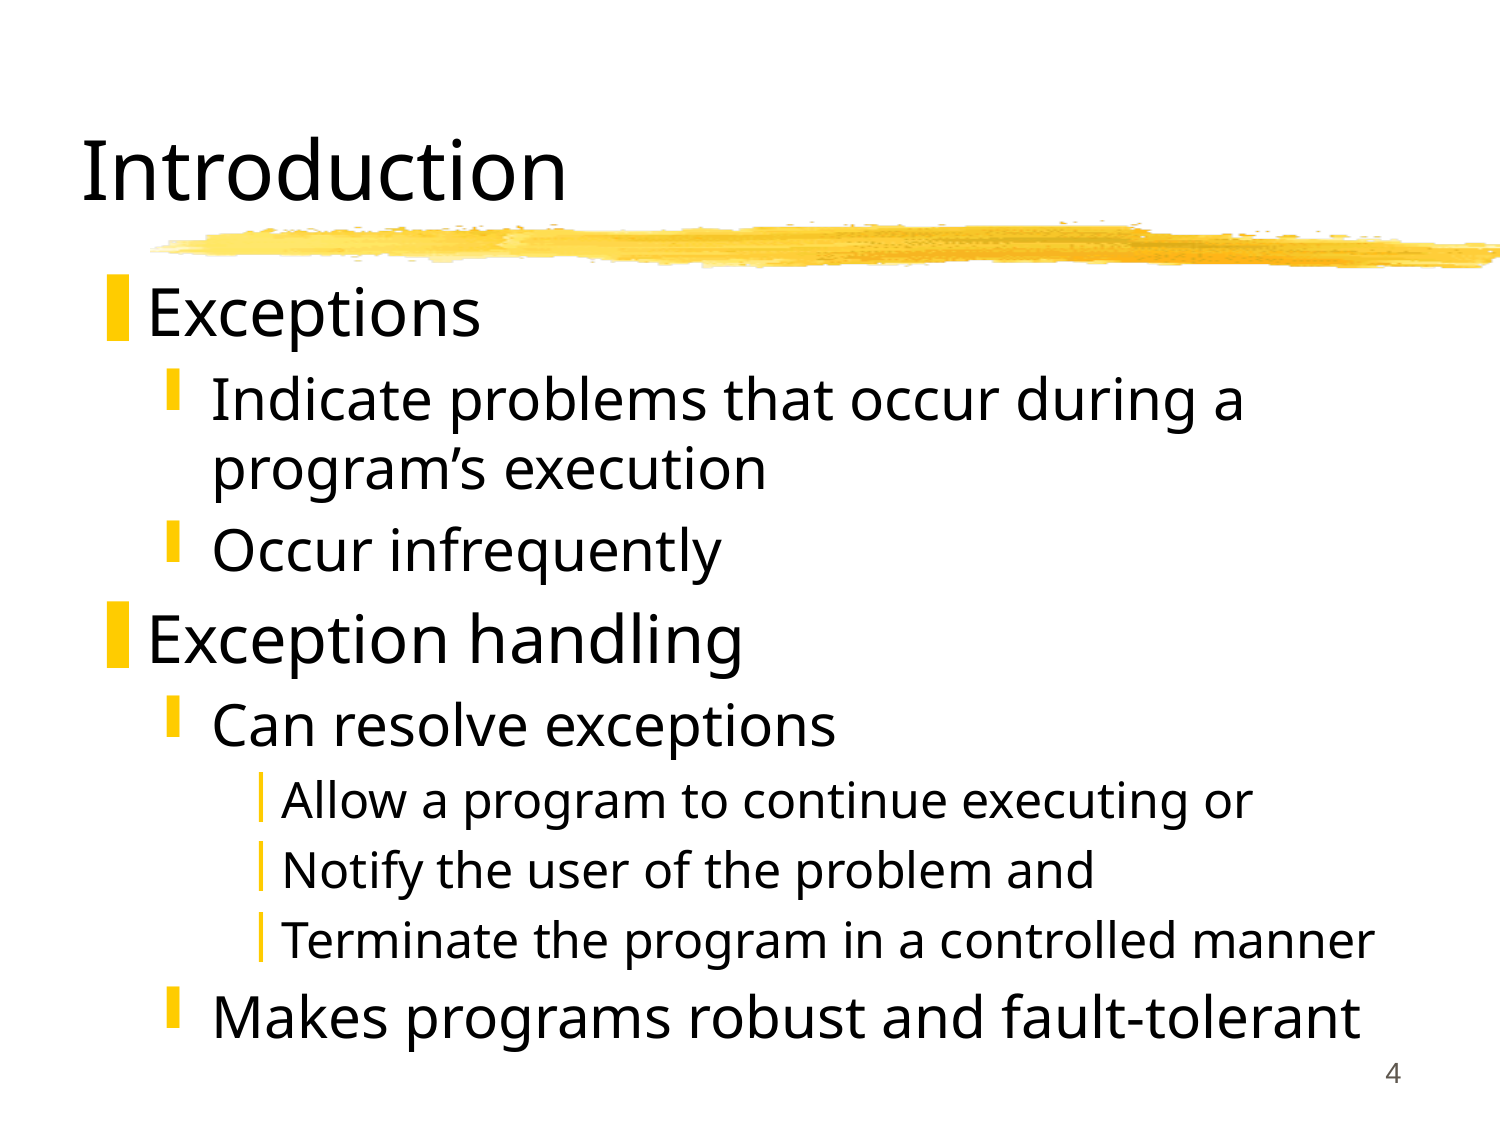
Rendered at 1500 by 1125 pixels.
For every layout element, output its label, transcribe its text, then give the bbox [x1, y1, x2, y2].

title Introduction [66, 37, 1342, 225]
picture [150, 215, 1500, 279]
slide_number 4 [1103, 1021, 1417, 1098]
footer [512, 1021, 988, 1098]
slide_number [70, 1021, 384, 1098]
list Exceptions Indicate problems that occur during a program’s execution Occur infrequently Exception handling Can resolve exceptions Allow a program to continue executing or Notify the user of the problem and Terminate the program in a controlled manner Makes programs robust and fault-tolerant [75, 262, 1417, 947]
